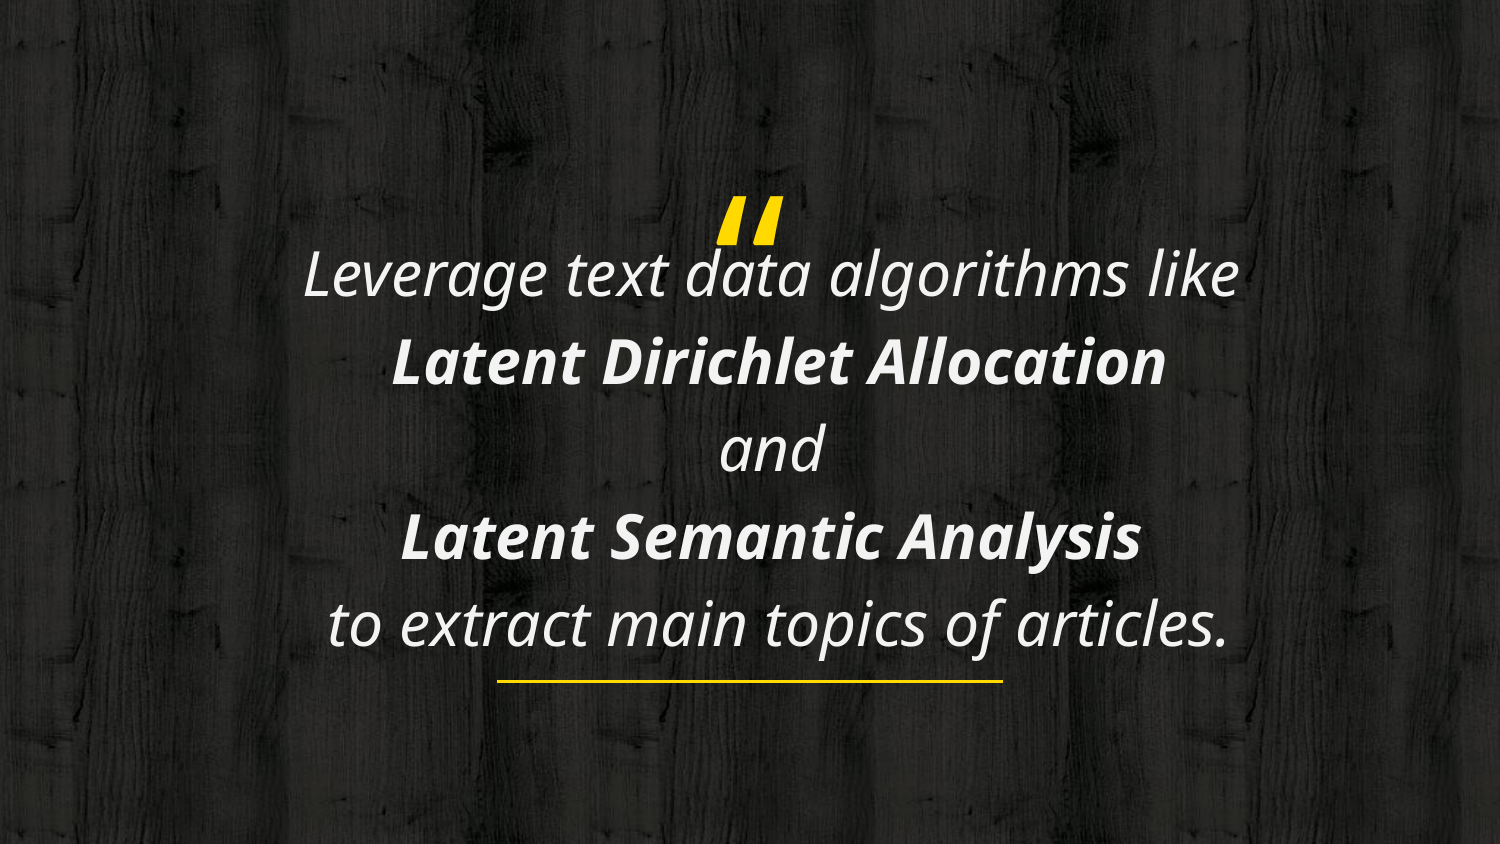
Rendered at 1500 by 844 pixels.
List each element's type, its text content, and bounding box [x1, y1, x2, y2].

picture [0, 0, 1500, 844]
list Leverage text data algorithms like Latent Dirichlet Allocation and Latent Semantic Analysis to extract main topics of articles. [119, 379, 1442, 515]
